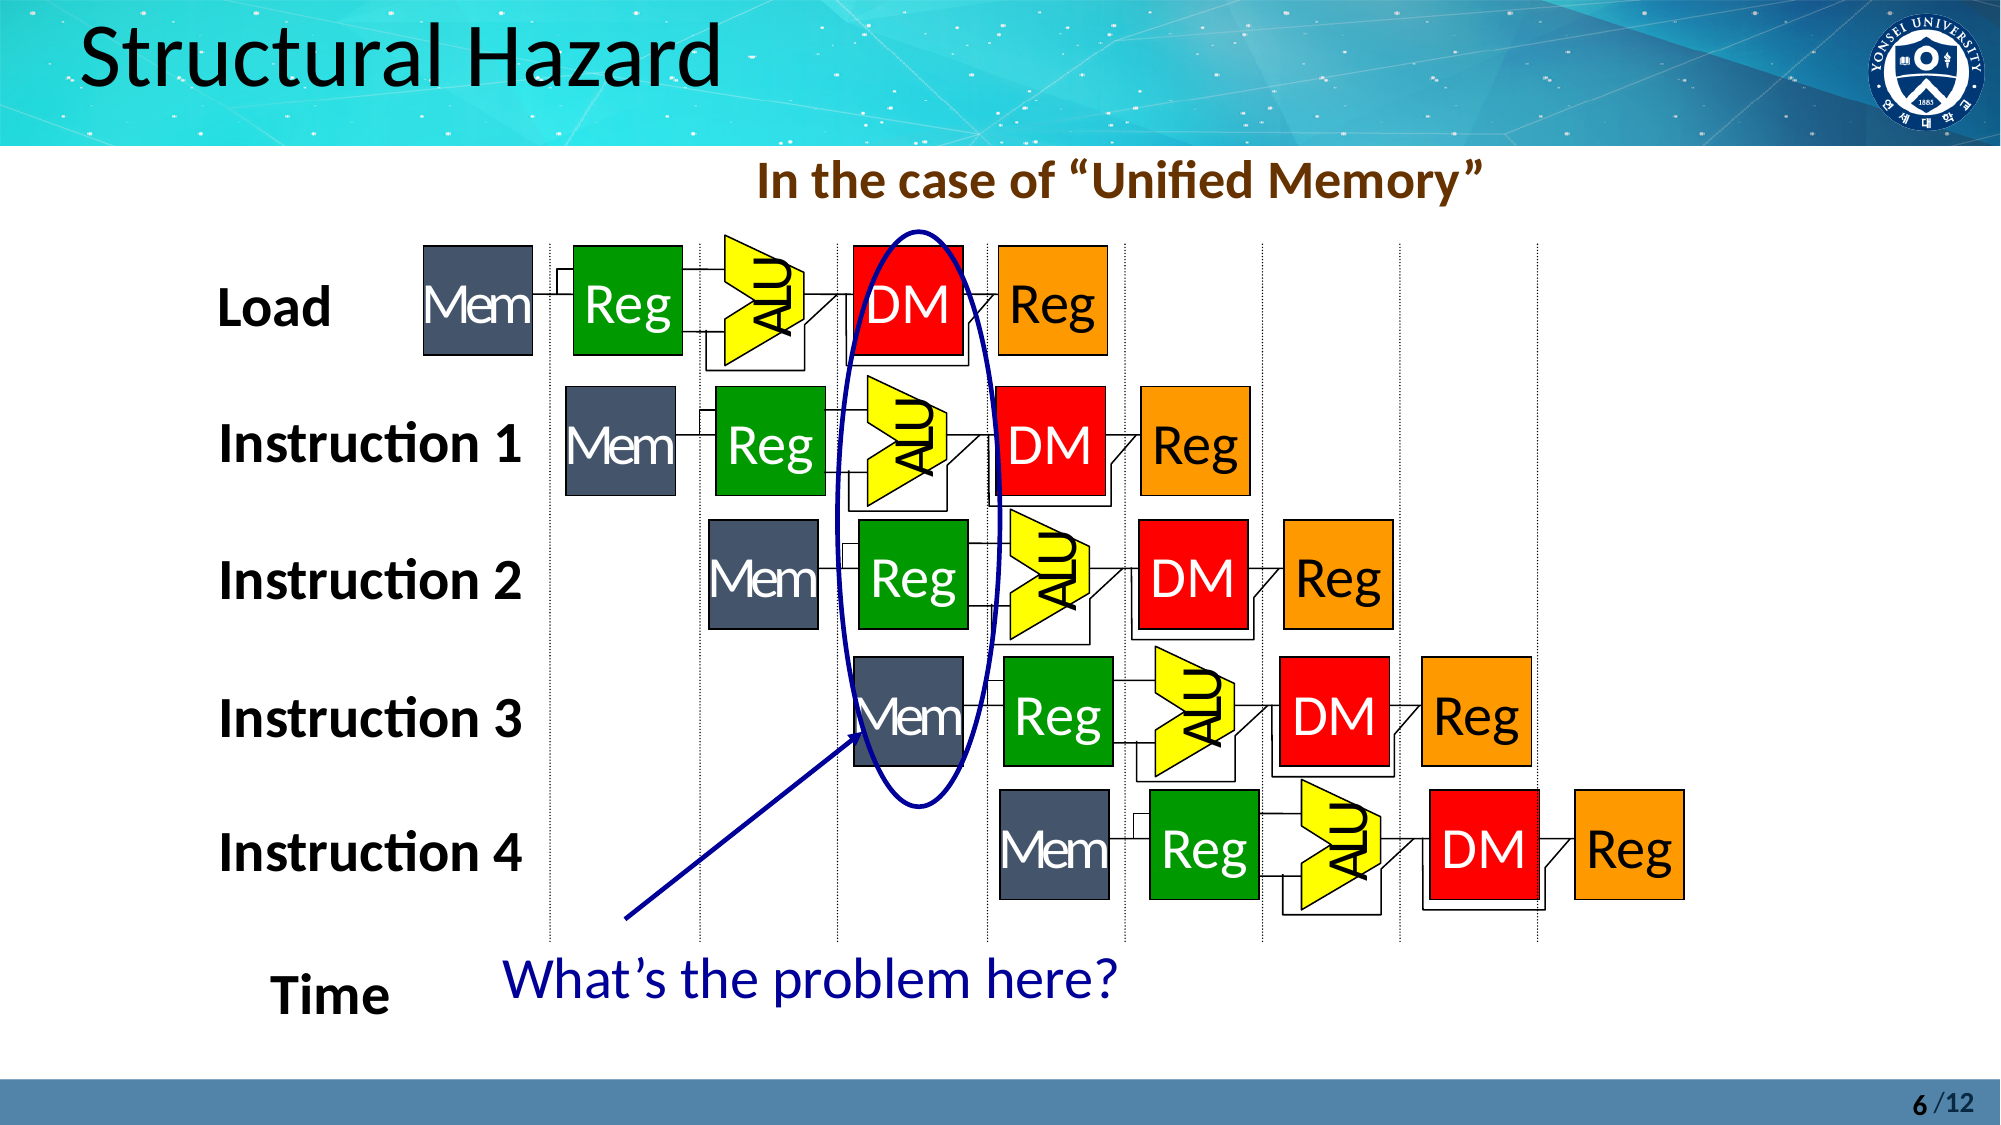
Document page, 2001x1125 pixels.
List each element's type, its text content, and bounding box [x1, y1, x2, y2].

picture [1502, 0, 2001, 168]
title Structural Hazard [65, 0, 2000, 138]
text_box What’s the problem here? [487, 932, 1136, 1018]
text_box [708, 504, 1394, 645]
text_box Load [202, 261, 348, 346]
text_box Instruction 4 [203, 805, 539, 891]
text_box [845, 645, 853, 689]
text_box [566, 371, 1251, 512]
text_box In the case of “Unified Memory” [741, 137, 1502, 217]
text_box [423, 230, 1108, 371]
text_box [624, 733, 853, 920]
text_box Instruction 1 [203, 396, 539, 482]
text_box [885, 782, 952, 807]
picture [0, 0, 741, 146]
text_box Instruction 3 [203, 671, 539, 757]
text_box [999, 774, 1685, 915]
text_box Instruction 2 [203, 533, 539, 619]
slide_number 6 [1493, 1077, 1943, 1125]
text_box Time [255, 948, 406, 1034]
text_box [853, 641, 1532, 782]
